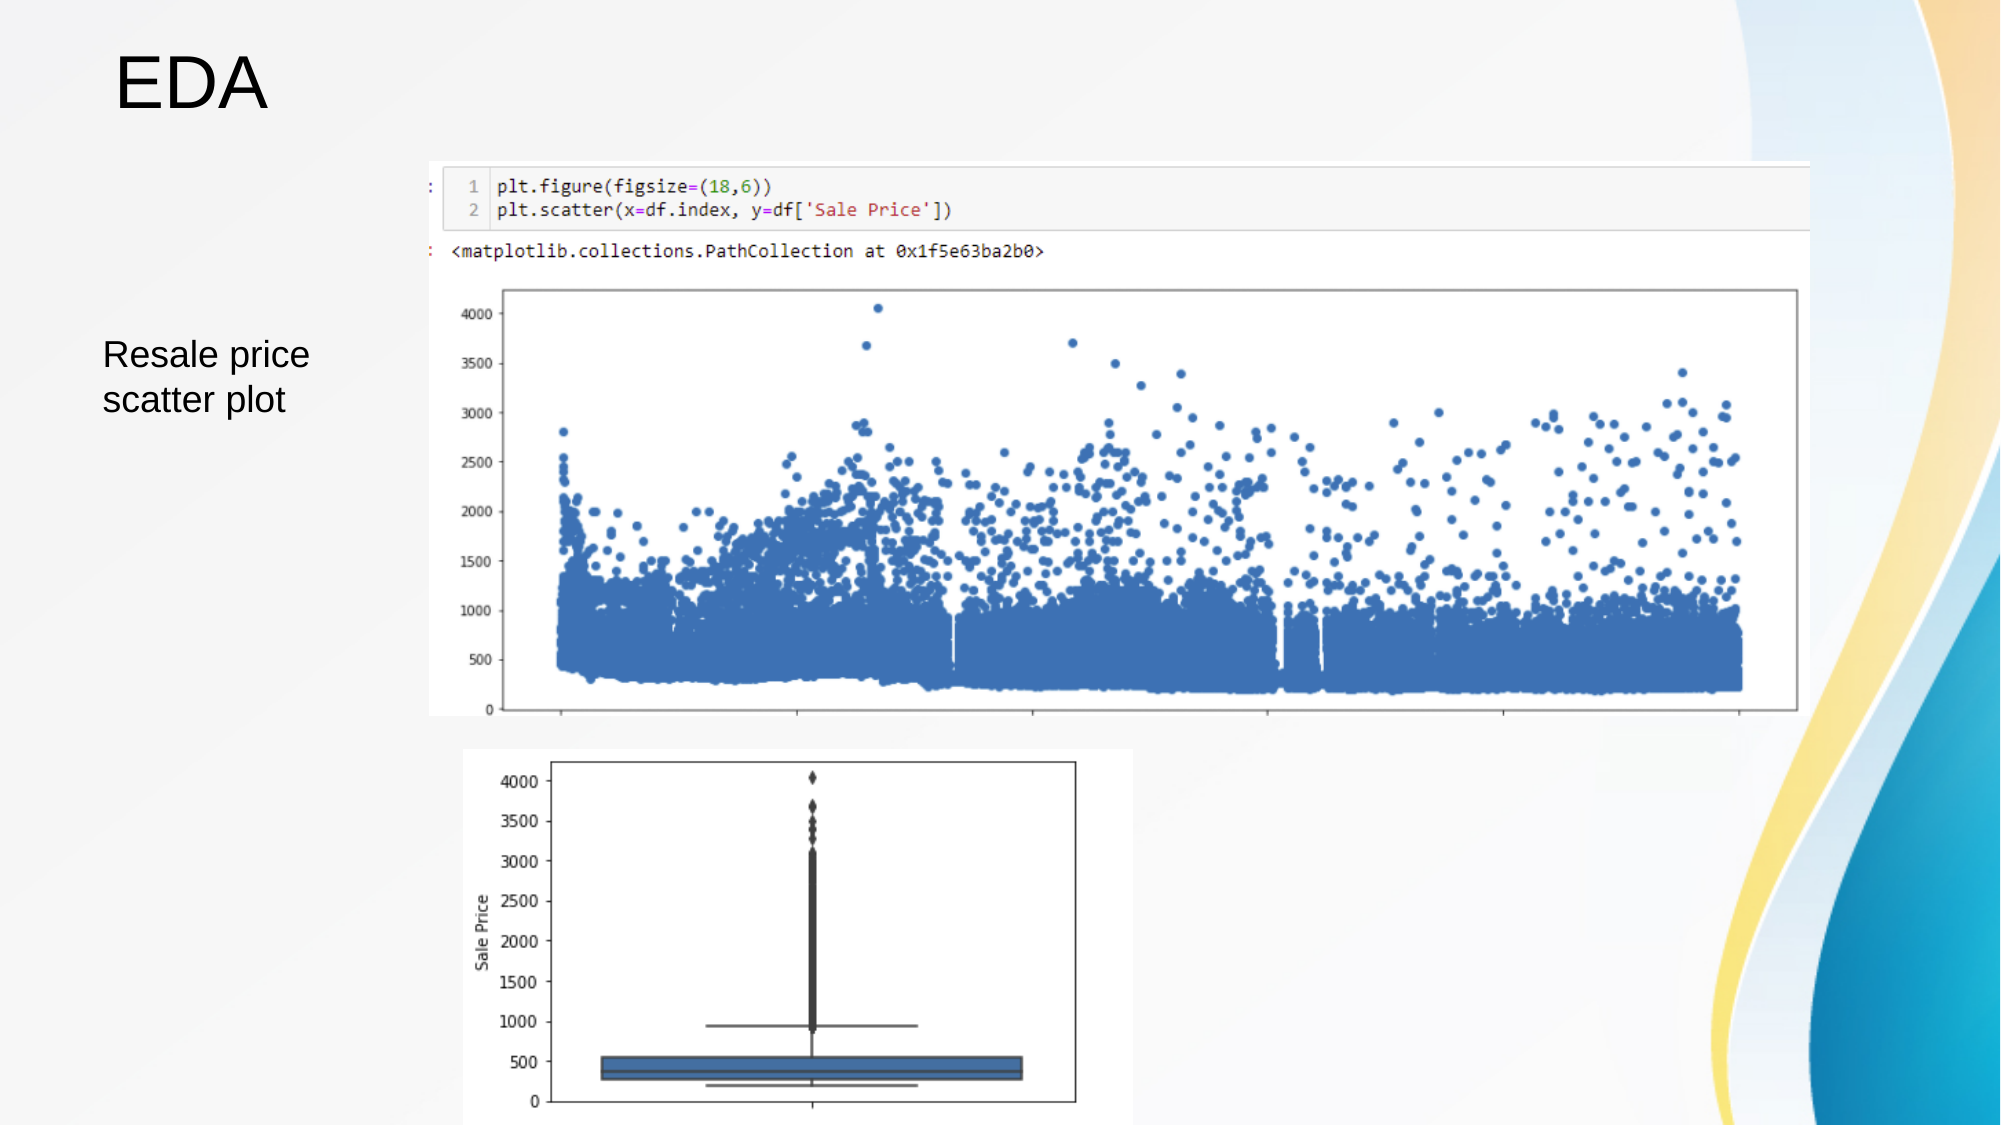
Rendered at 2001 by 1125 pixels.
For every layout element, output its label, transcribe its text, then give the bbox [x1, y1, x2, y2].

picture [0, 0, 2001, 1125]
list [463, 749, 1133, 1125]
text_box Resale price scatter plot [87, 322, 382, 428]
title EDA [99, 30, 1901, 127]
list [429, 161, 1810, 716]
